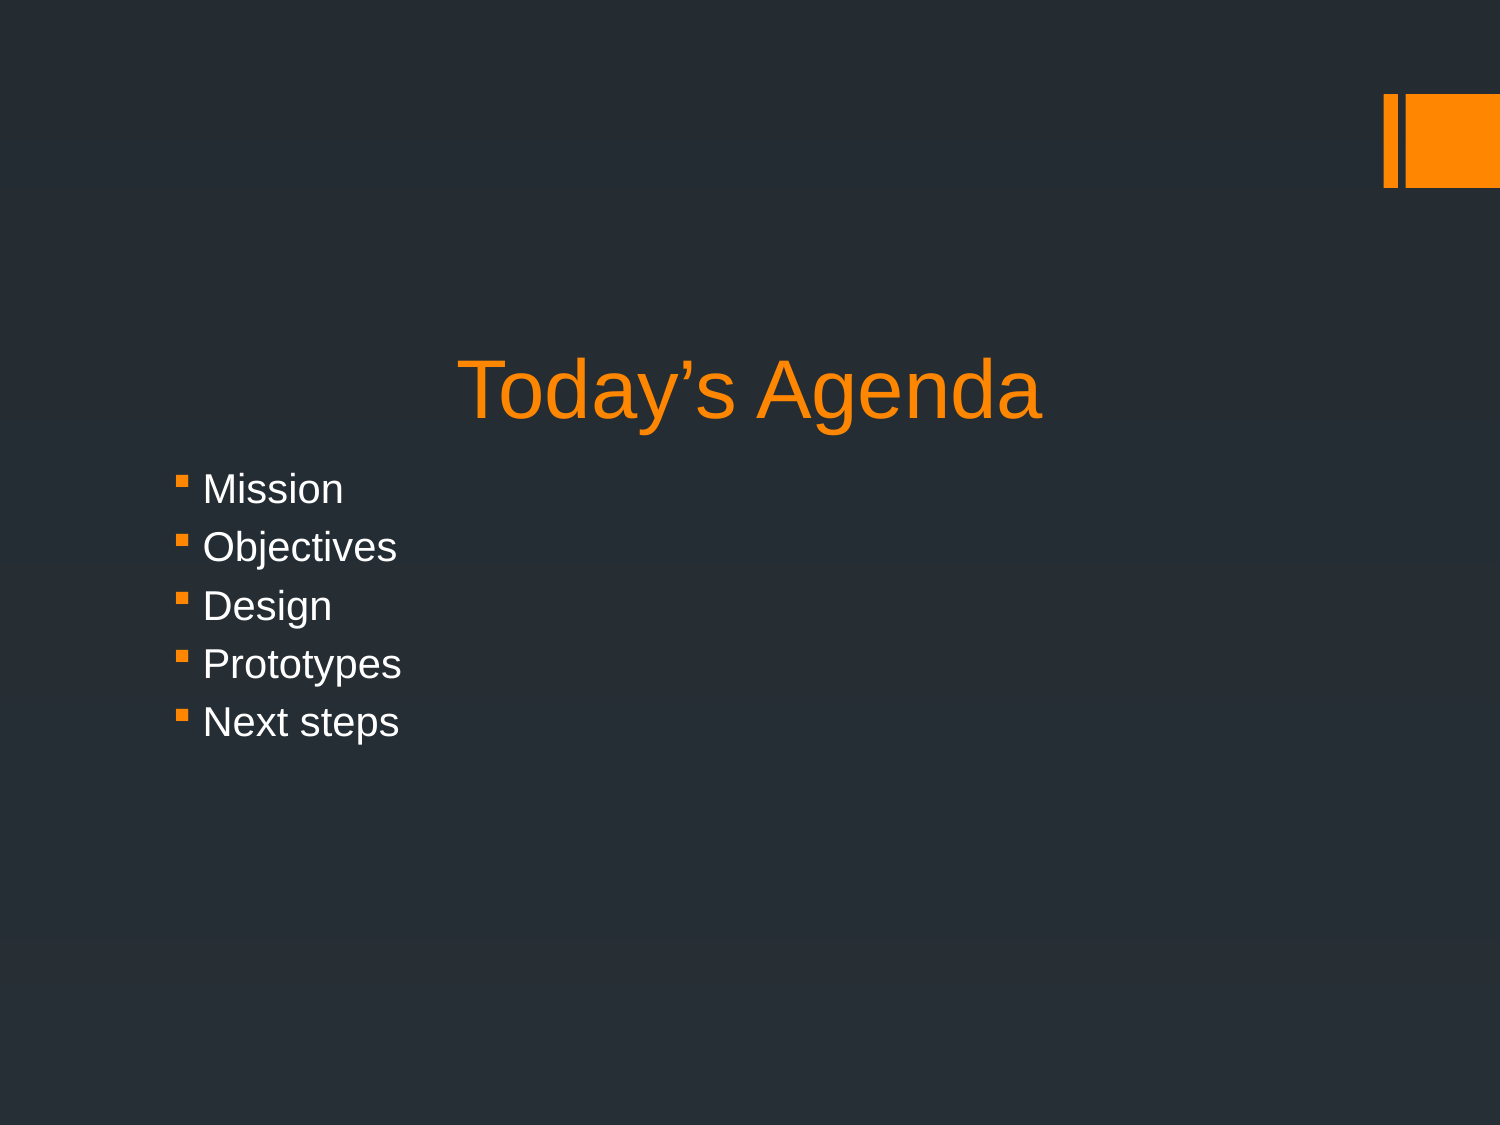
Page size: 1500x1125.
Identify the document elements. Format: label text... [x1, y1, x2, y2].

list Mission Objectives Design Prototypes Next steps [150, 454, 1350, 1035]
title Today’s Agenda [150, 253, 1350, 443]
